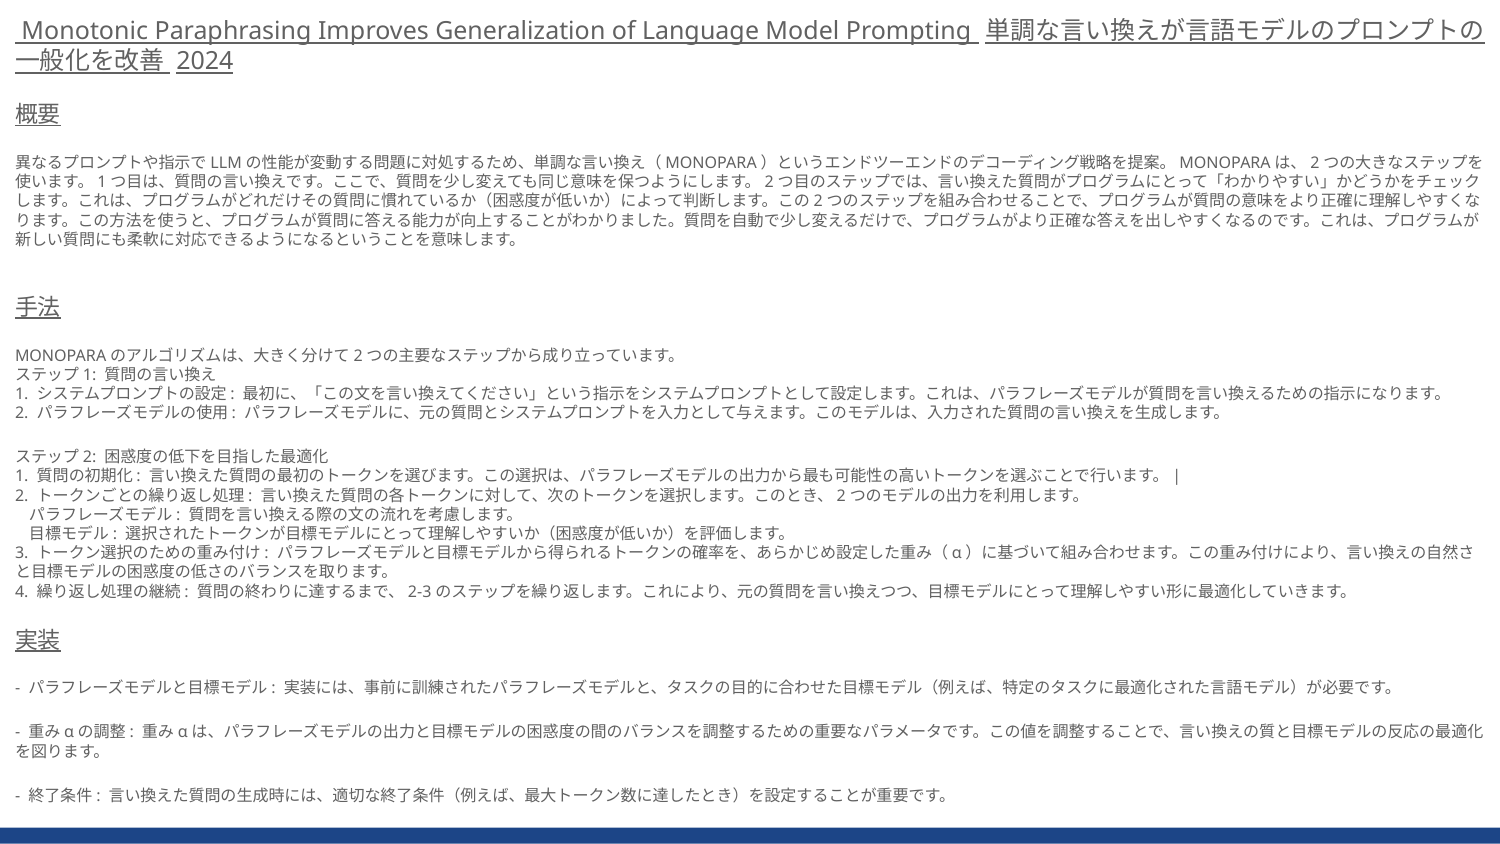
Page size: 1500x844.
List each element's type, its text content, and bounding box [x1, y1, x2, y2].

list Monotonic Paraphrasing Improves Generalization of Language Model Prompting 単調な言い換えが言語モデルのプロンプトの一般化を改善 2024 概要 異なるプロンプトや指示でLLMの性能が変動する問題に対処するため、単調な言い換え（MONOPARA）というエンドツーエンドのデコーディング戦略を提案。MONOPARAは、2つの大きなステップを使います。1つ目は、質問の言い換えです。ここで、質問を少し変えても同じ意味を保つようにします。2つ目のステップでは、言い換えた質問がプログラムにとって「わかりやすい」かどうかをチェックします。これは、プログラムがどれだけその質問に慣れているか（困惑度が低いか）によって判断します。この2つのステップを組み合わせることで、プログラムが質問の意味をより正確に理解しやすくなります。この方法を使うと、プログラムが質問に答える能力が向上することがわかりました。質問を自動で少し変えるだけで、プログラムがより正確な答えを出しやすくなるのです。これは、プログラムが新しい質問にも柔軟に対応できるようになるということを意味します。 手法 MONOPARAのアルゴリズムは、大きく分けて2つの主要なステップから成り立っています。 ステップ1: 質問の言い換え 1. システムプロンプトの設定: 最初に、「この文を言い換えてください」という指示をシステムプロンプトとして設定します。これは、パラフレーズモデルが質問を言い換えるための指示になります。 2. パラフレーズモデルの使用: パラフレーズモデルに、元の質問とシステムプロンプトを入力として与えます。このモデルは、入力された質問の言い換えを生成します。 ステップ2: 困惑度の低下を目指した最適化 1. 質問の初期化: 言い換えた質問の最初のトークンを選びます。この選択は、パラフレーズモデルの出力から最も可能性の高いトークンを選ぶことで行います。| 2. トークンごとの繰り返し処理: 言い換えた質問の各トークンに対して、次のトークンを選択します。このとき、2つのモデルの出力を利用します。 パラフレーズモデル: 質問を言い換える際の文の流れを考慮します。 目標モデル: 選択されたトークンが目標モデルにとって理解しやすいか（困惑度が低いか）を評価します。 3. トークン選択のための重み付け: パラフレーズモデルと目標モデルから得られるトークンの確率を、あらかじめ設定した重み（α）に基づいて組み合わせます。この重み付けにより、言い換えの自然さと目標モデルの困惑度の低さのバランスを取ります。 4. 繰り返し処理の継続: 質問の終わりに達するまで、2-3のステップを繰り返します。これにより、元の質問を言い換えつつ、目標モデルにとって理解しやすい形に最適化していきます。 実装 - パラフレーズモデルと目標モデル: 実装には、事前に訓練されたパラフレーズモデルと、タスクの目的に合わせた目標モデル（例えば、特定のタスクに最適化された言語モデル）が必要です。 - 重みαの調整: 重みαは、パラフレーズモデルの出力と目標モデルの困惑度の間のバランスを調整するための重要なパラメータです。この値を調整することで、言い換えの質と目標モデルの反応の最適化を図ります。 - 終了条件: 言い換えた質問の生成時には、適切な終了条件（例えば、最大トークン数に達したとき）を設定することが重要です。 [0, 0, 1500, 829]
